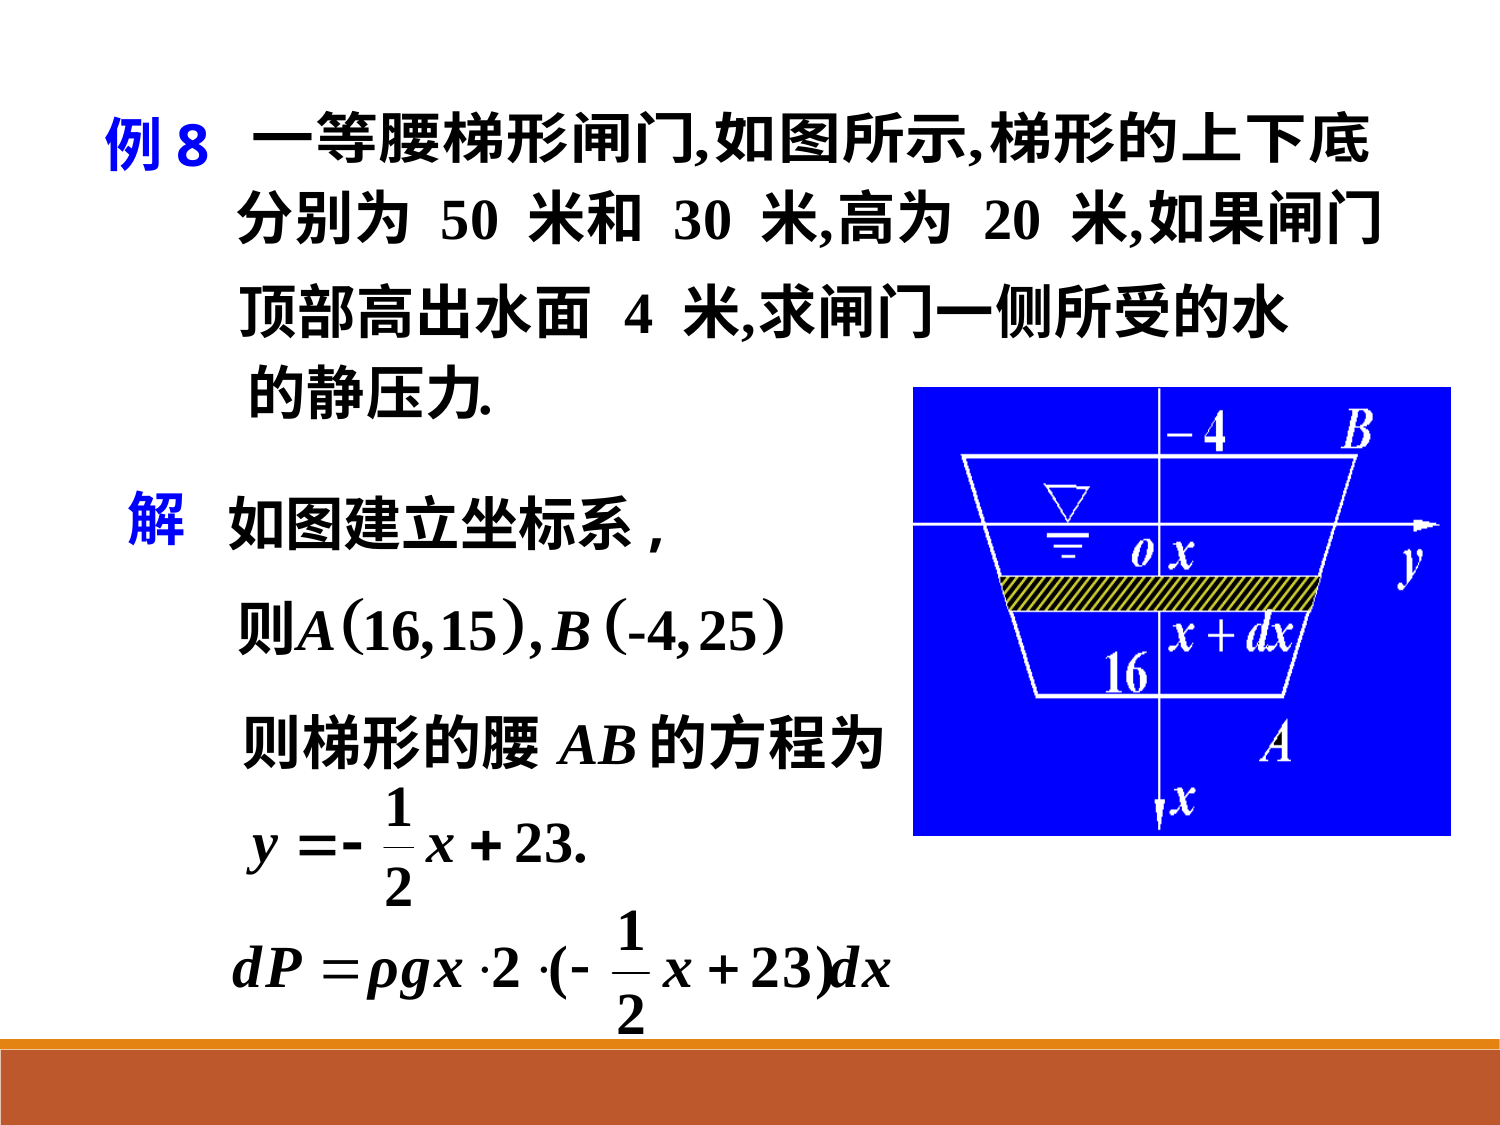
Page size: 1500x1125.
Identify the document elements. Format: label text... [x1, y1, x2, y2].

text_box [249, 107, 1376, 174]
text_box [249, 361, 495, 426]
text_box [236, 280, 1295, 426]
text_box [912, 386, 1452, 836]
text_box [229, 585, 791, 685]
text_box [234, 704, 894, 789]
text_box 例8 [89, 100, 252, 185]
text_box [234, 184, 1386, 334]
text_box 解 [112, 474, 237, 560]
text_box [224, 892, 904, 1049]
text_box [241, 774, 591, 889]
text_box 如图建立坐标系, [212, 479, 700, 565]
